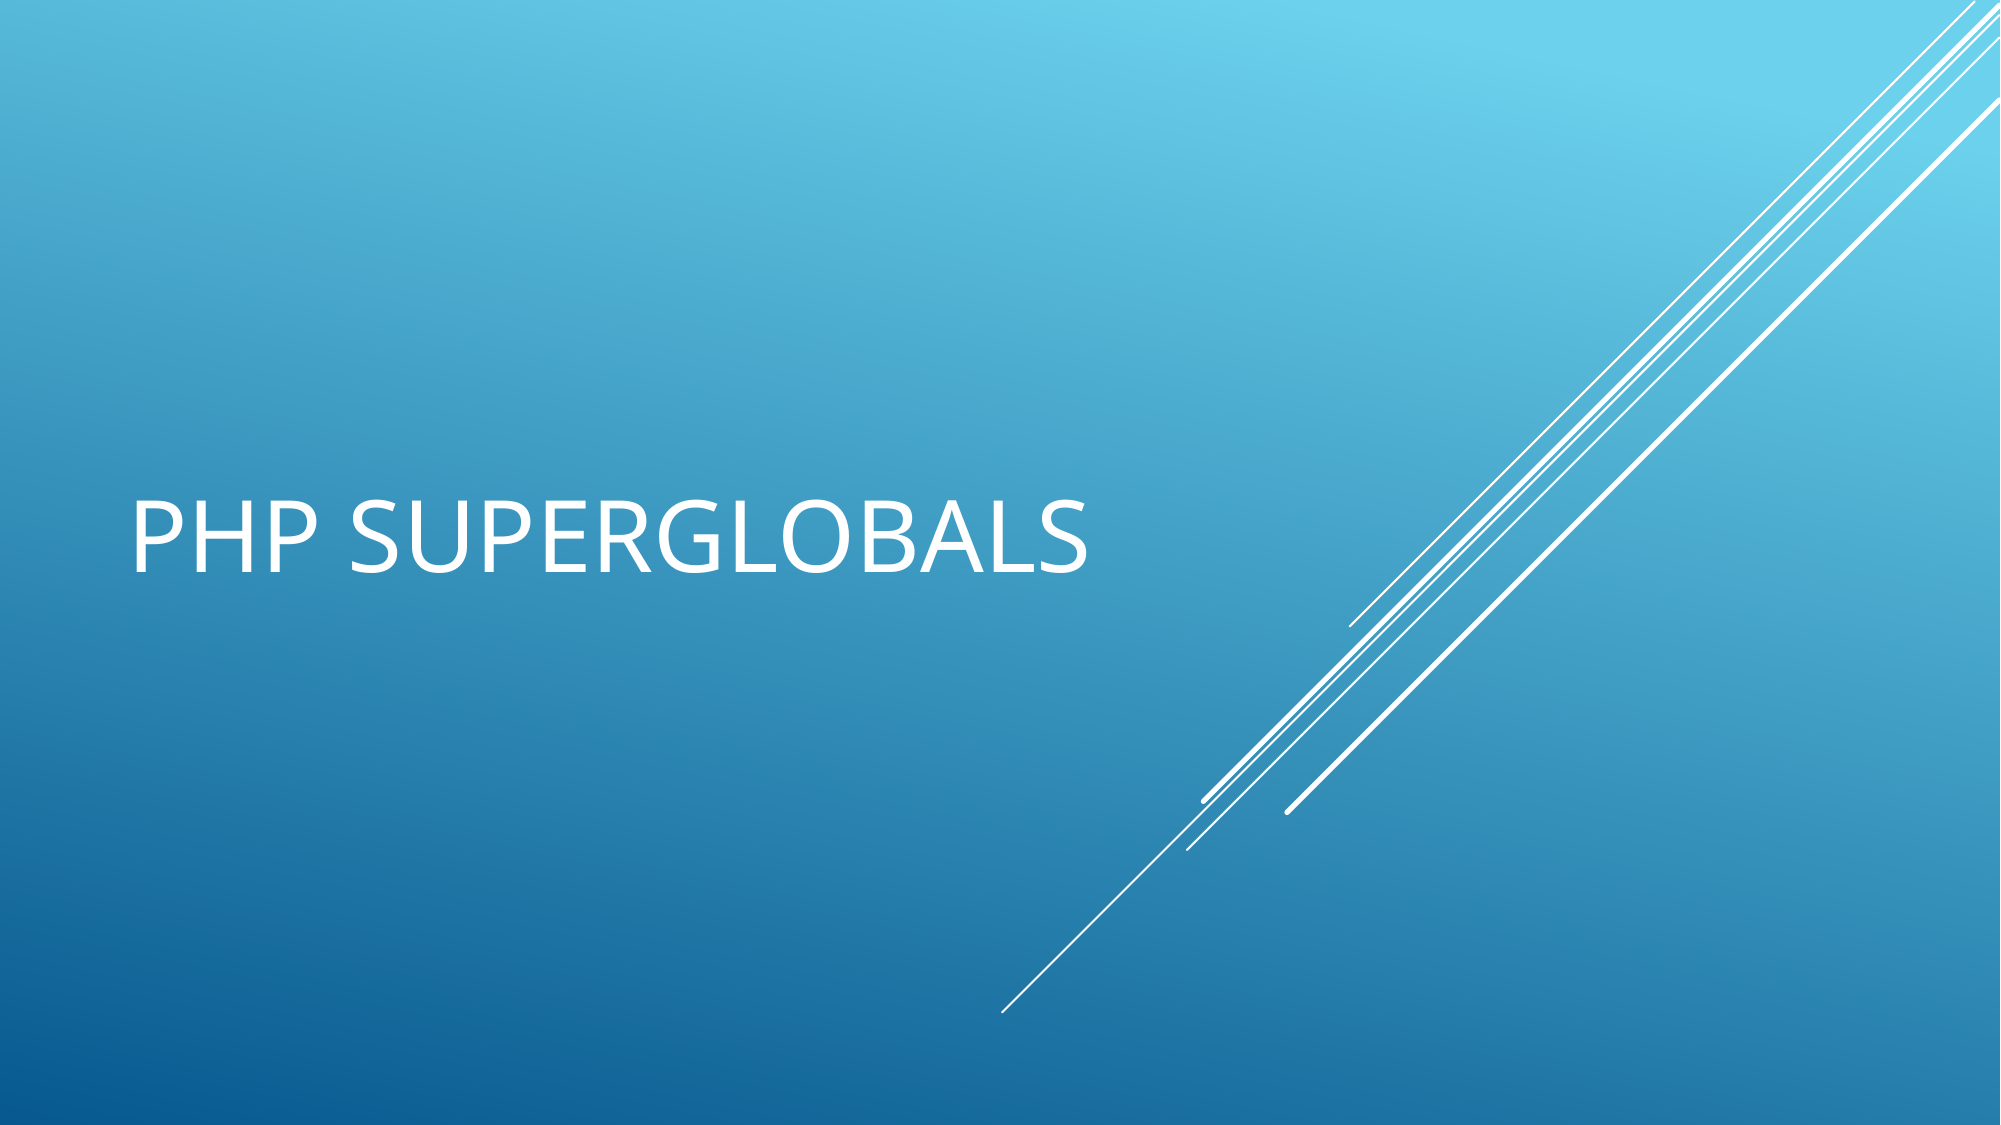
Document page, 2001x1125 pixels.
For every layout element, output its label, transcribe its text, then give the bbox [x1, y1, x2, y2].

title PHP Superglobals [112, 112, 1425, 600]
